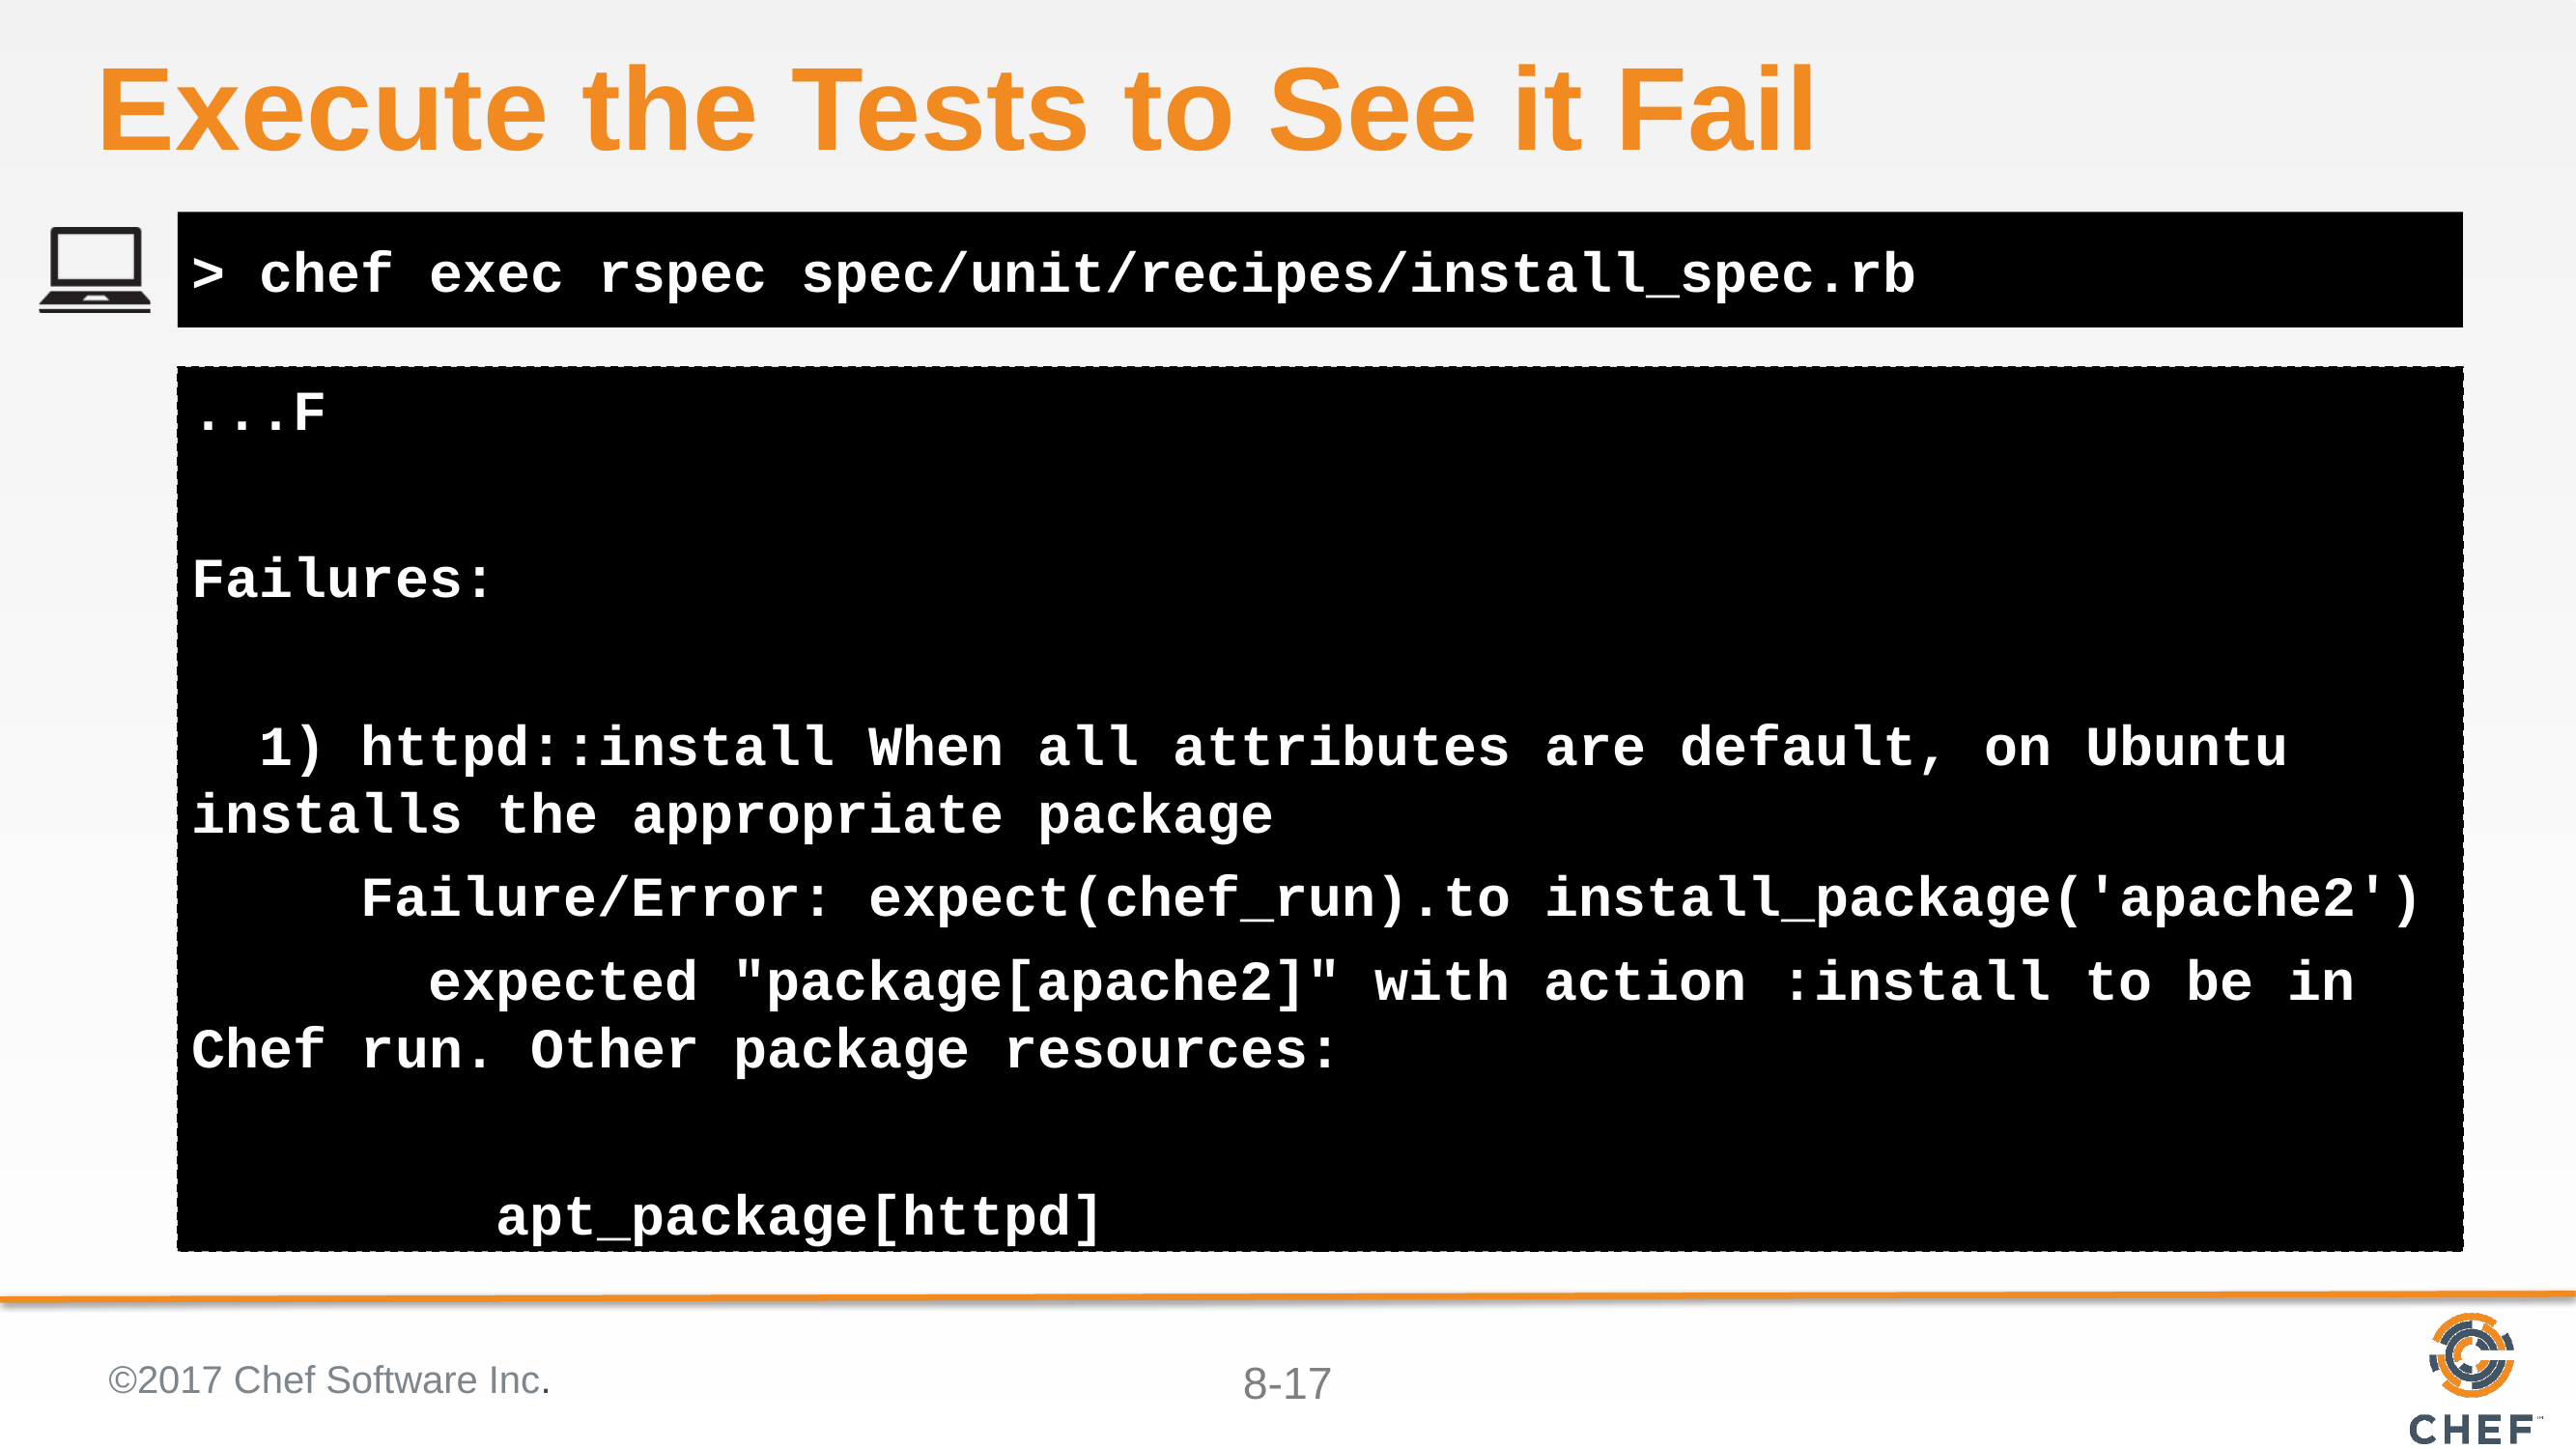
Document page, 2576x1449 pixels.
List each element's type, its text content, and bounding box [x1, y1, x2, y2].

title Execute the Tests to See it Fail [96, 48, 2463, 180]
list > chef exec rspec spec/unit/recipes/install_spec.rb [177, 212, 2463, 327]
list ...F Failures: 1) httpd::install When all attributes are default, on Ubuntu installs the appropriate package Failure/Error: expect(chef_run).to install_package('apache2') expected "package[apache2]" with action :install to be in Chef run. Other package resources: apt_package[httpd] [177, 366, 2464, 1252]
picture [2399, 1297, 2551, 1449]
